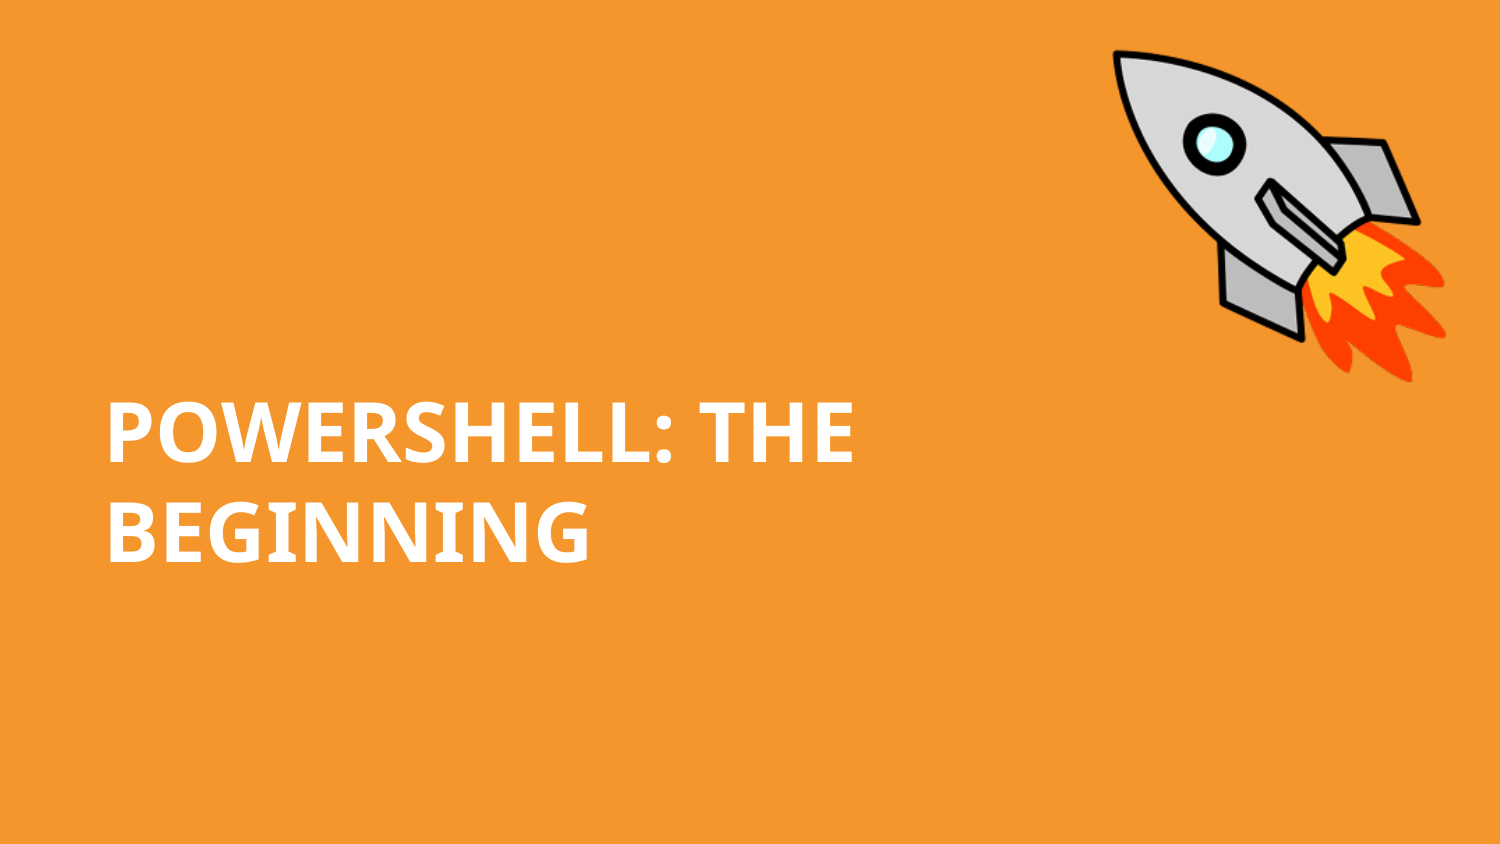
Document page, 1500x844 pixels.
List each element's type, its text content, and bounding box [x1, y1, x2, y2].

title PowerShell: the beginning [88, 372, 1298, 540]
picture [1104, 32, 1461, 389]
